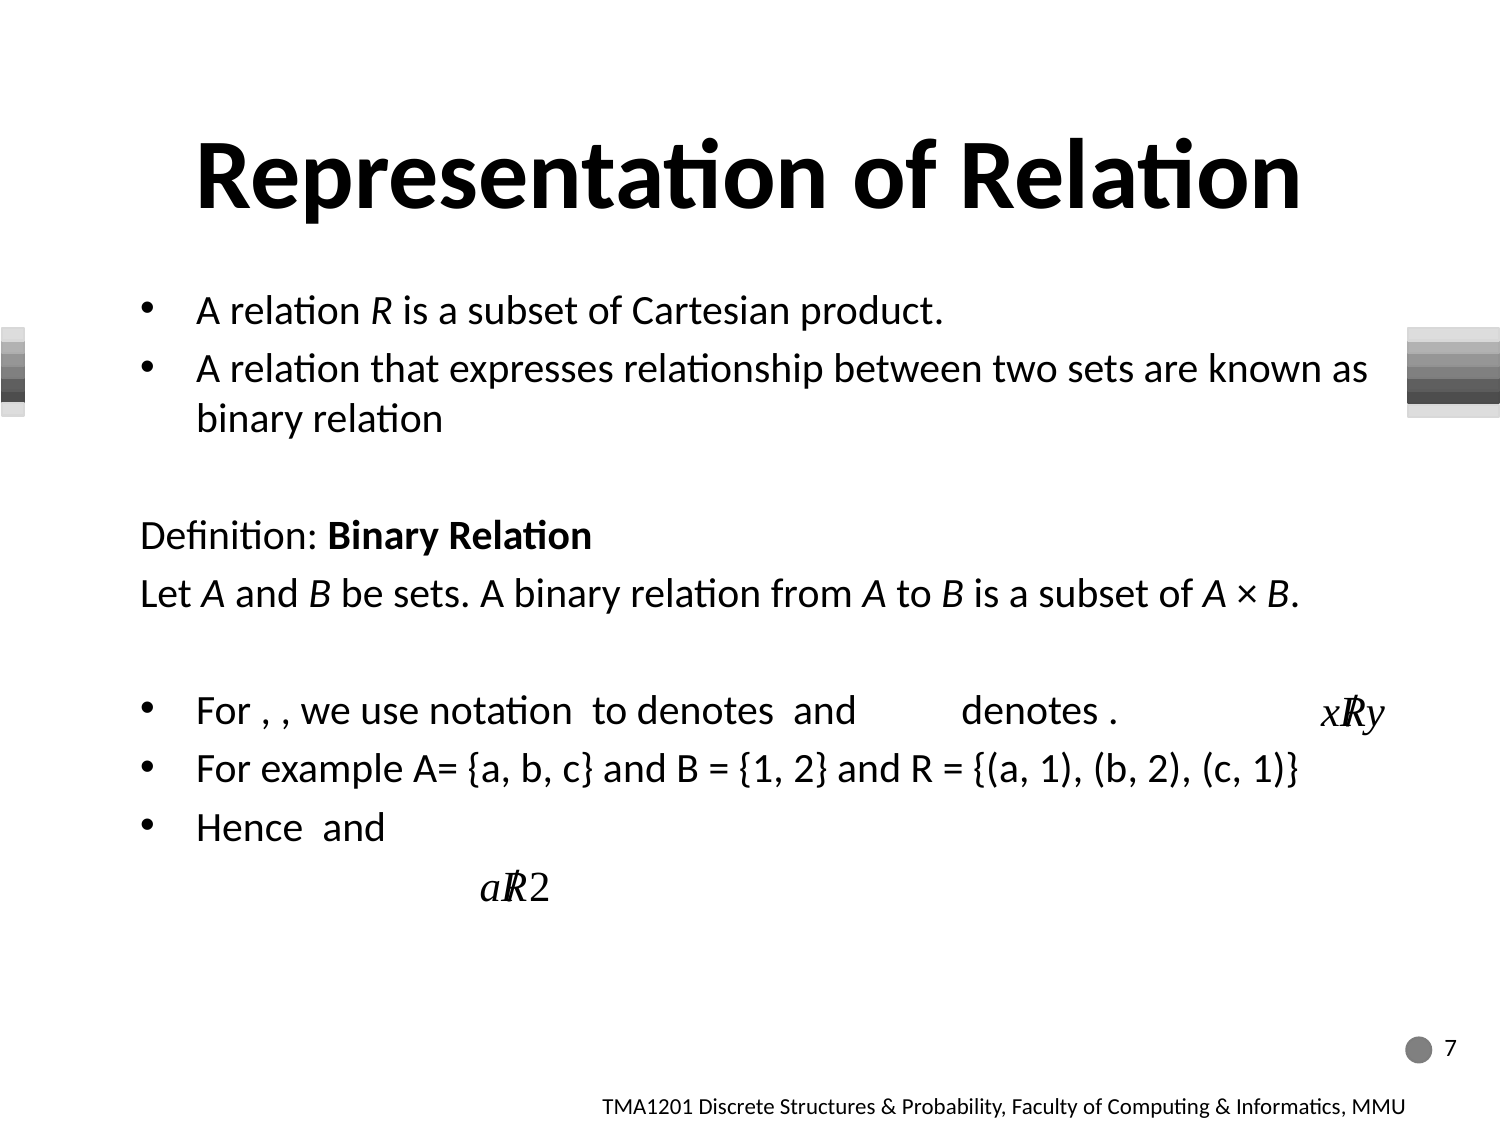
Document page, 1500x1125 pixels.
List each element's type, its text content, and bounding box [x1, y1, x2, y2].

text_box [1311, 686, 1396, 746]
list Representation of Relation [75, 75, 1425, 263]
footer TMA1201 Discrete Structures & Probability, Faculty of Computing & Informatics, MMU [587, 1084, 1500, 1125]
slide_number 7 [1429, 1009, 1500, 1084]
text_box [472, 861, 560, 913]
